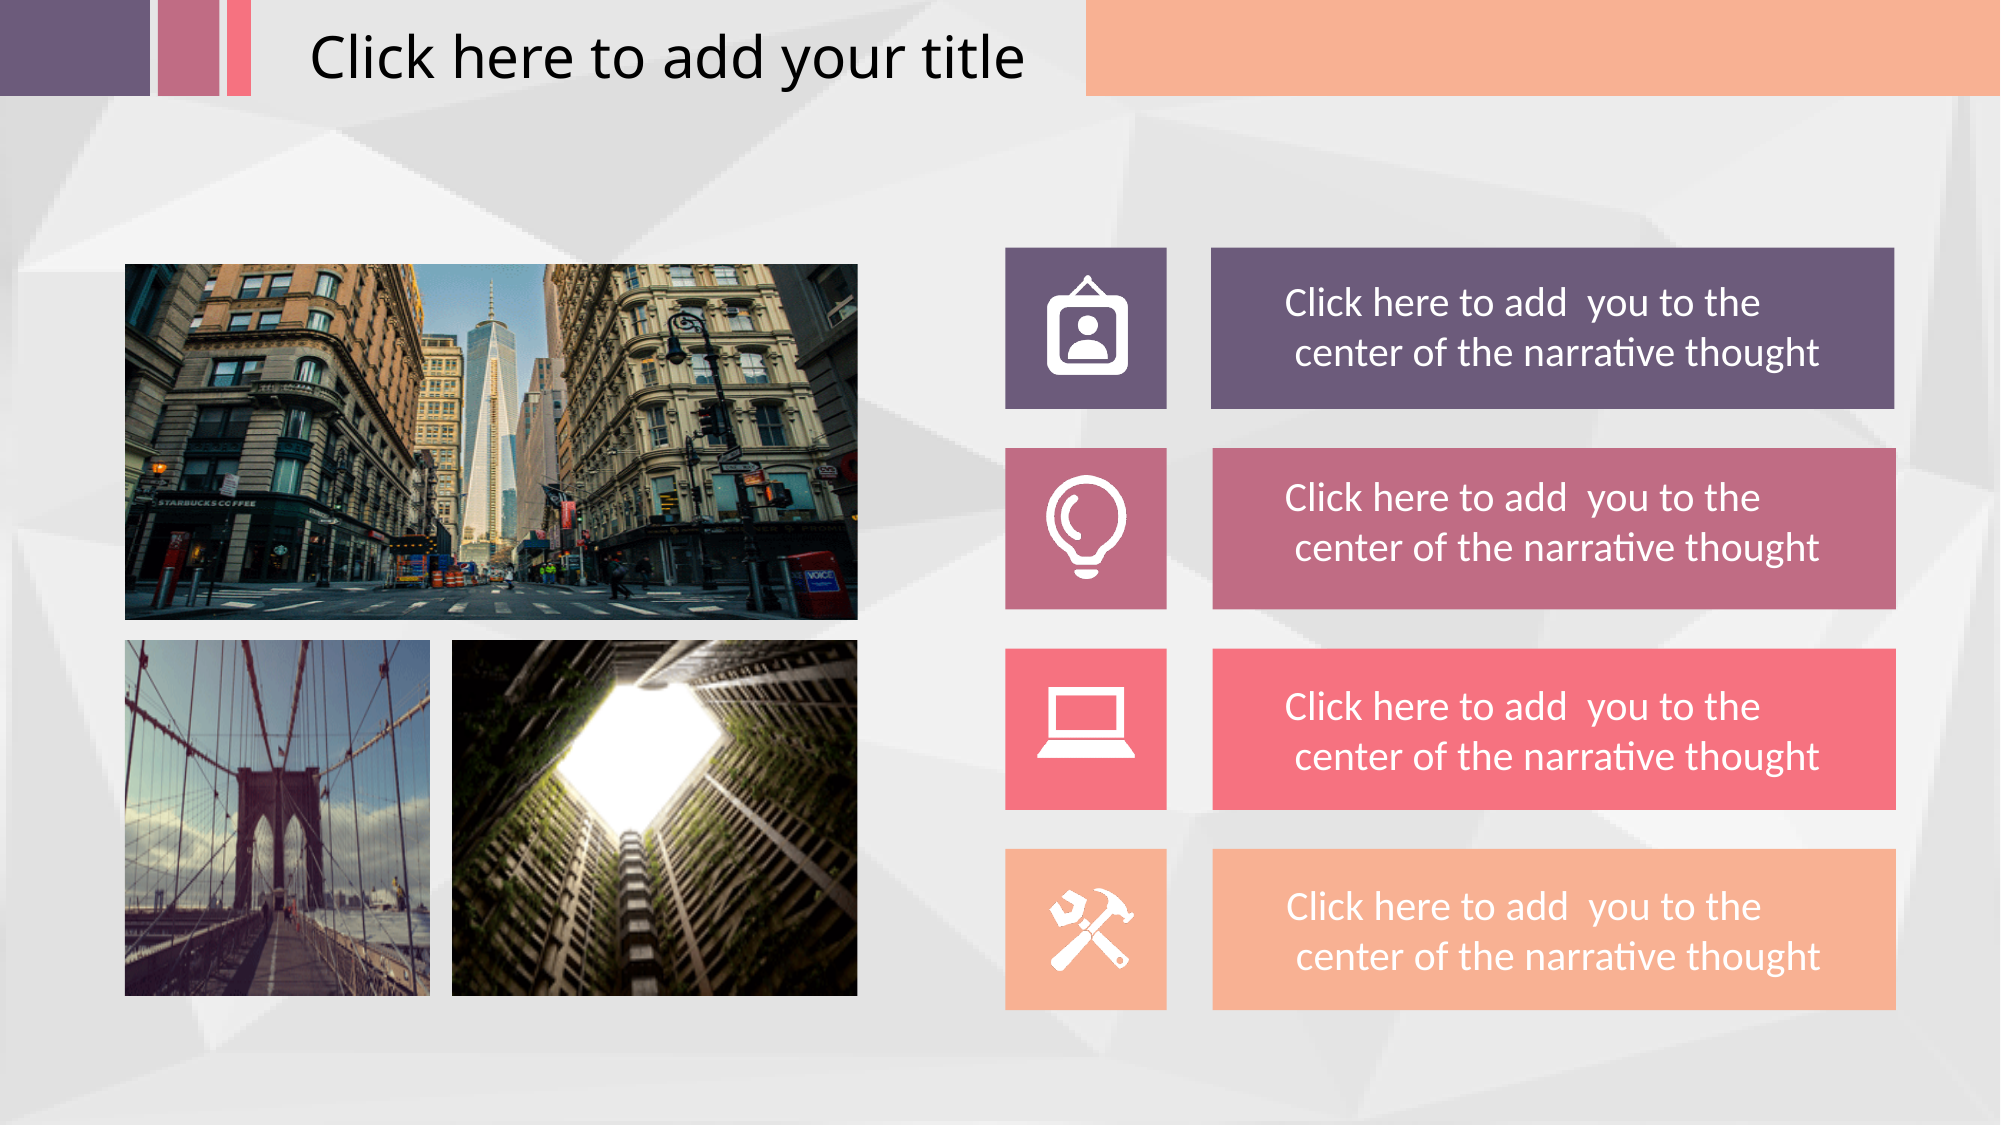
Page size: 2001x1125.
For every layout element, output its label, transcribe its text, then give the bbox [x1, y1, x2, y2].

text_box [1212, 448, 1896, 610]
text_box [1211, 247, 1895, 409]
text_box [1212, 648, 1896, 810]
text_box [1005, 848, 1167, 1011]
text_box Click here to add you to the center of the narrative thought [1270, 671, 1836, 786]
text_box [1005, 247, 1167, 409]
text_box [1005, 648, 1167, 810]
text_box [1086, 0, 2000, 96]
text_box Click here to add you to the center of the narrative thought [1271, 871, 1837, 987]
text_box Click here to add your title [295, 12, 1042, 168]
text_box [452, 640, 858, 996]
text_box [1212, 848, 1896, 1011]
text_box Click here to add you to the center of the narrative thought [1270, 267, 1836, 382]
text_box [124, 640, 430, 996]
text_box [1005, 448, 1167, 610]
text_box Click here to add you to the center of the narrative thought [1270, 462, 1836, 577]
text_box [227, 0, 251, 96]
picture [0, 0, 2001, 1125]
text_box [157, 0, 220, 96]
text_box [0, 0, 150, 96]
text_box [125, 264, 858, 621]
